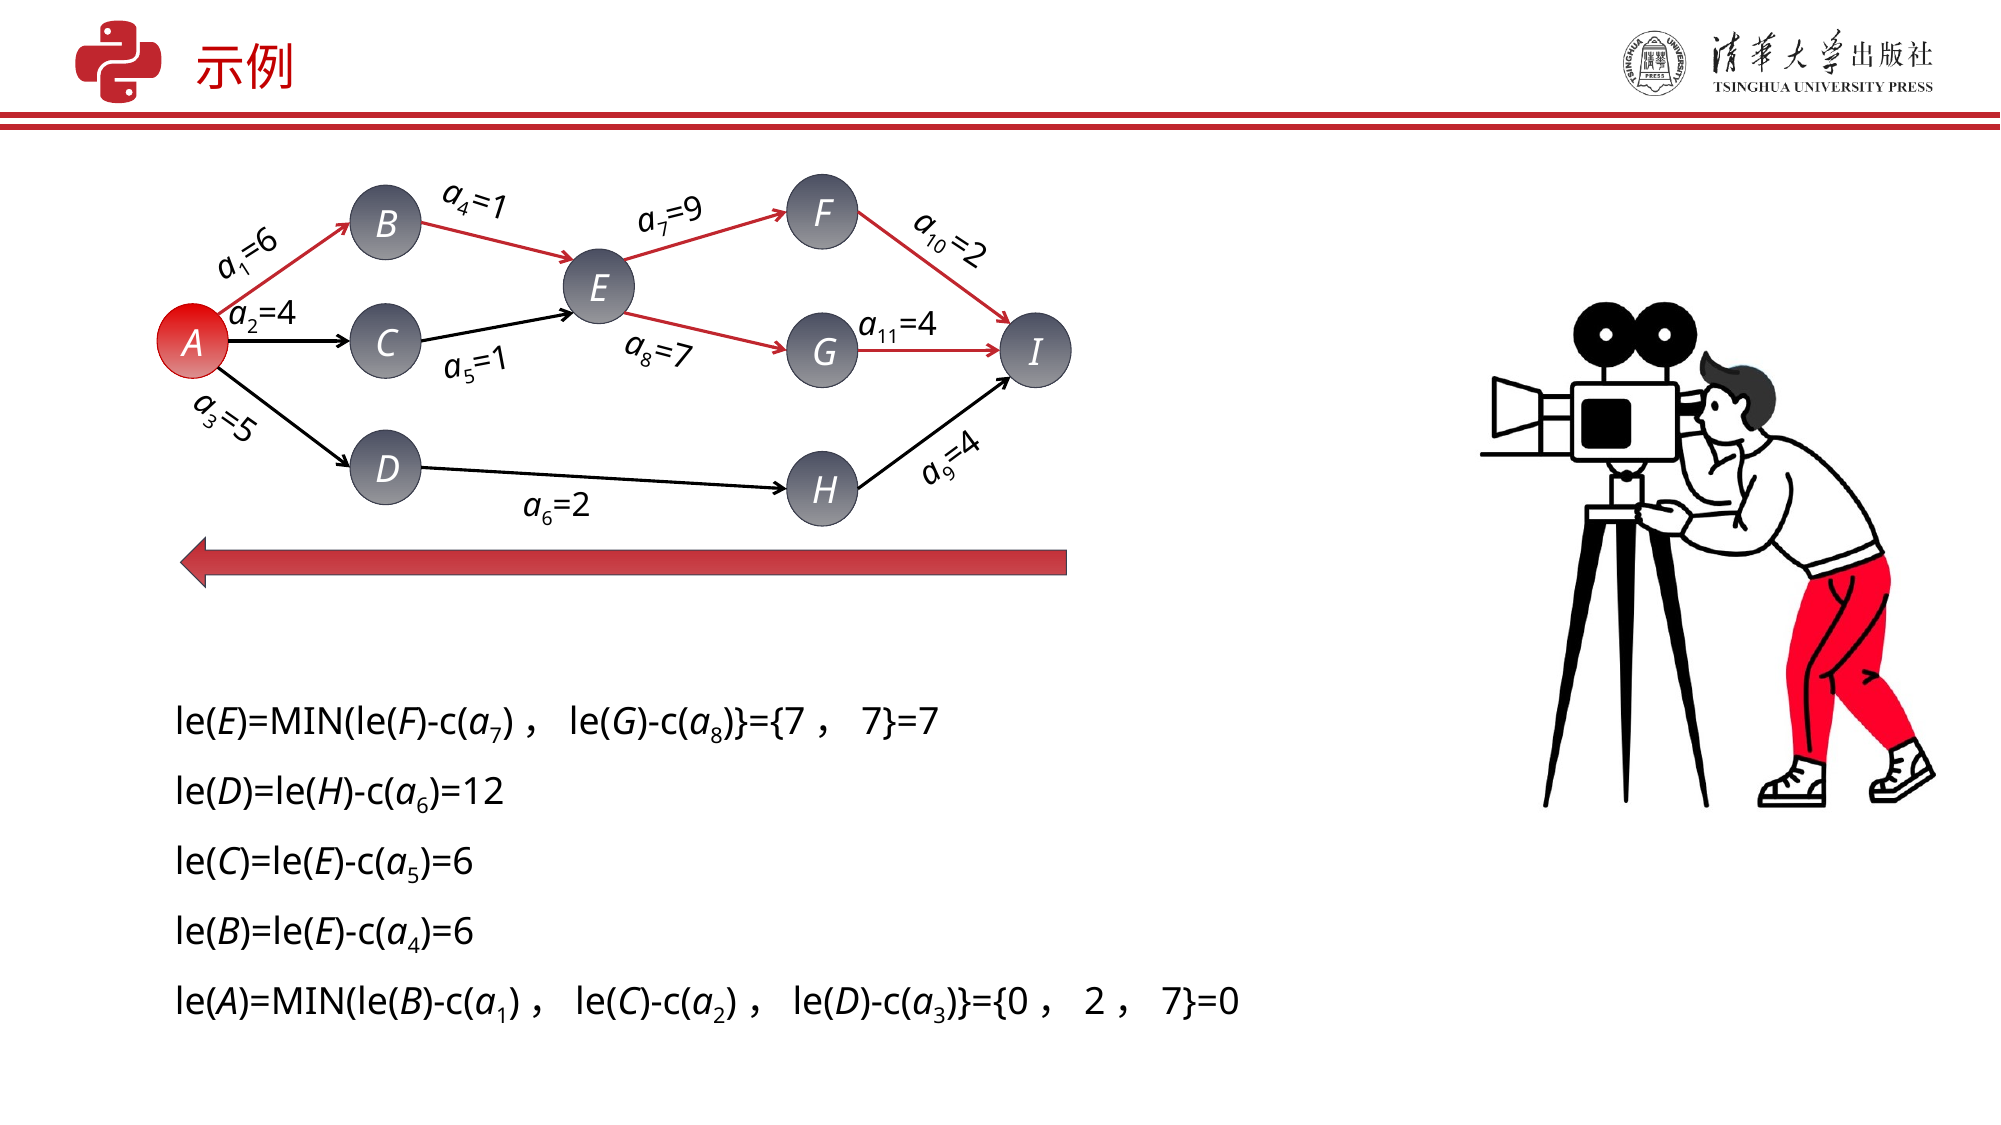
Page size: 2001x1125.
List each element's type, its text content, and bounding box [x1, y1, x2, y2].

text_box le(E)=MIN(le(F)-c(a7)，le(G)-c(a8)}={7，7}=7 le(D)=le(H)-c(a6)=12 le(C)=le(E)-c(a5)=6 le(B)=le(E)-c(a4)=6 le(A)=MIN(le(B)-c(a1)，le(C)-c(a2)，le(D)-c(a3)}={0，2，7}=0 [144, 678, 1429, 1046]
picture [1423, 156, 1976, 919]
text_box 示例 [180, 27, 311, 103]
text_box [157, 174, 1072, 526]
text_box [179, 536, 1067, 589]
